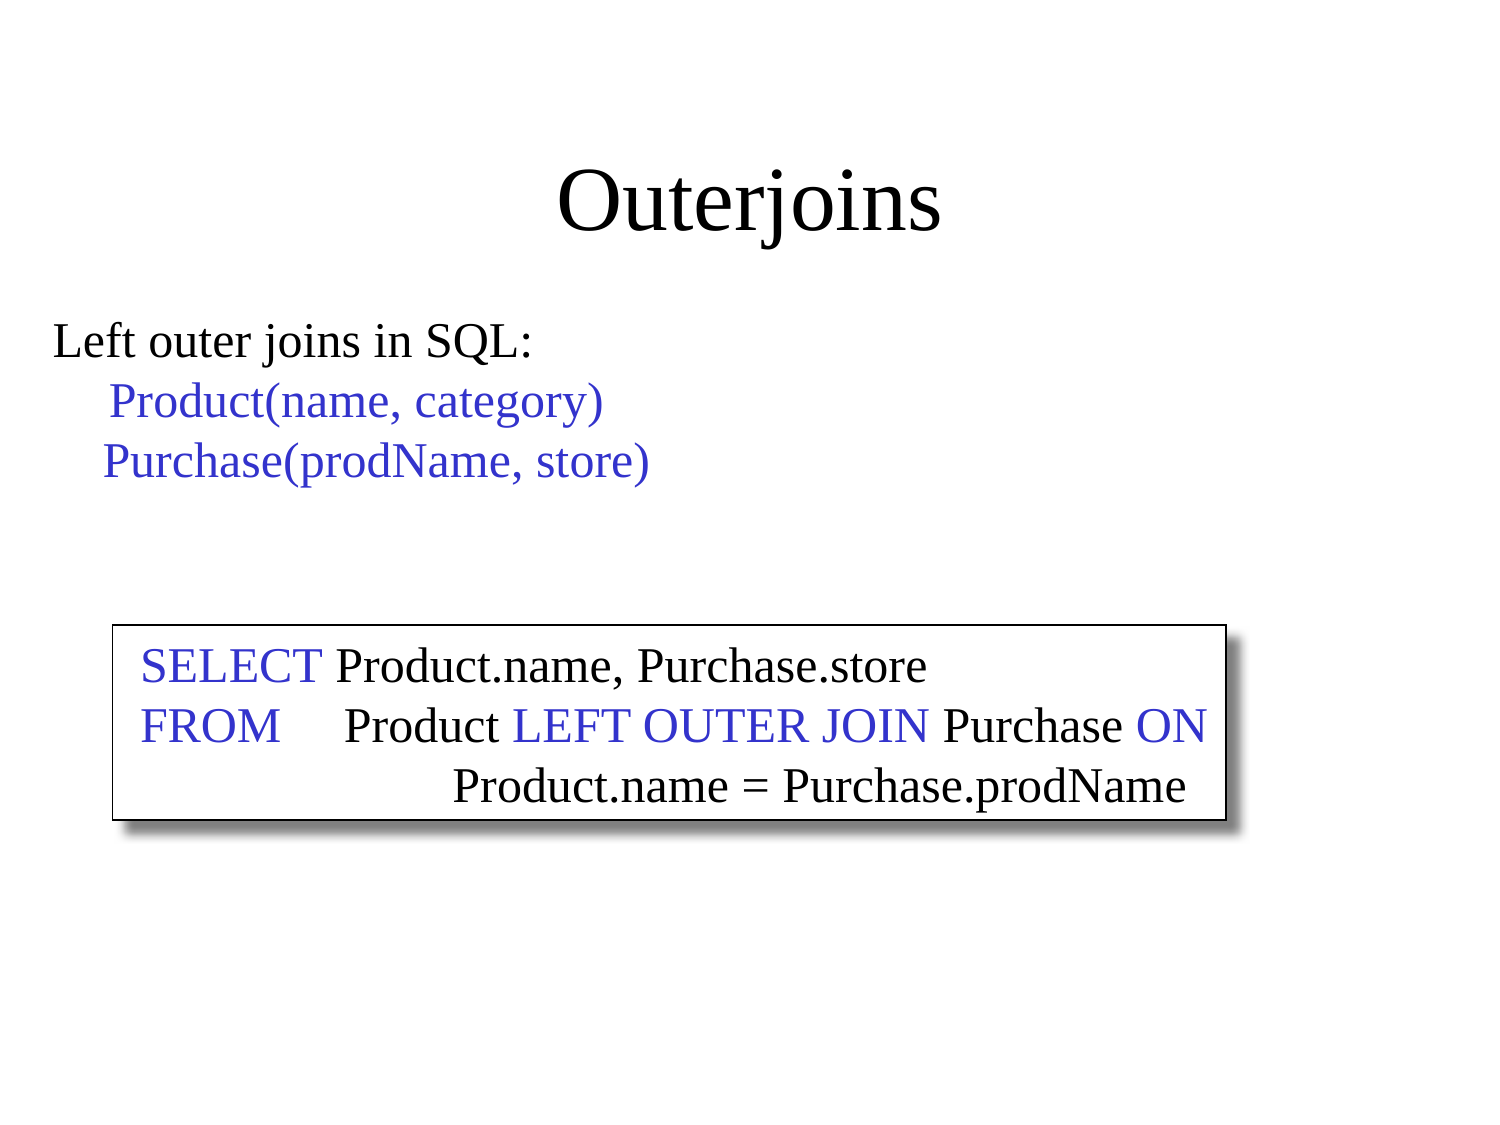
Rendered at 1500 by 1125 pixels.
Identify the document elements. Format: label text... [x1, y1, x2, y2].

list Left outer joins in SQL: Product(name, category) Purchase(prodName, store) [37, 299, 1463, 975]
title Outerjoins [112, 99, 1388, 288]
text_box SELECT Product.name, Purchase.store FROM Product LEFT OUTER JOIN Purchase ON Product.name = Purchase.prodName [112, 624, 1226, 820]
